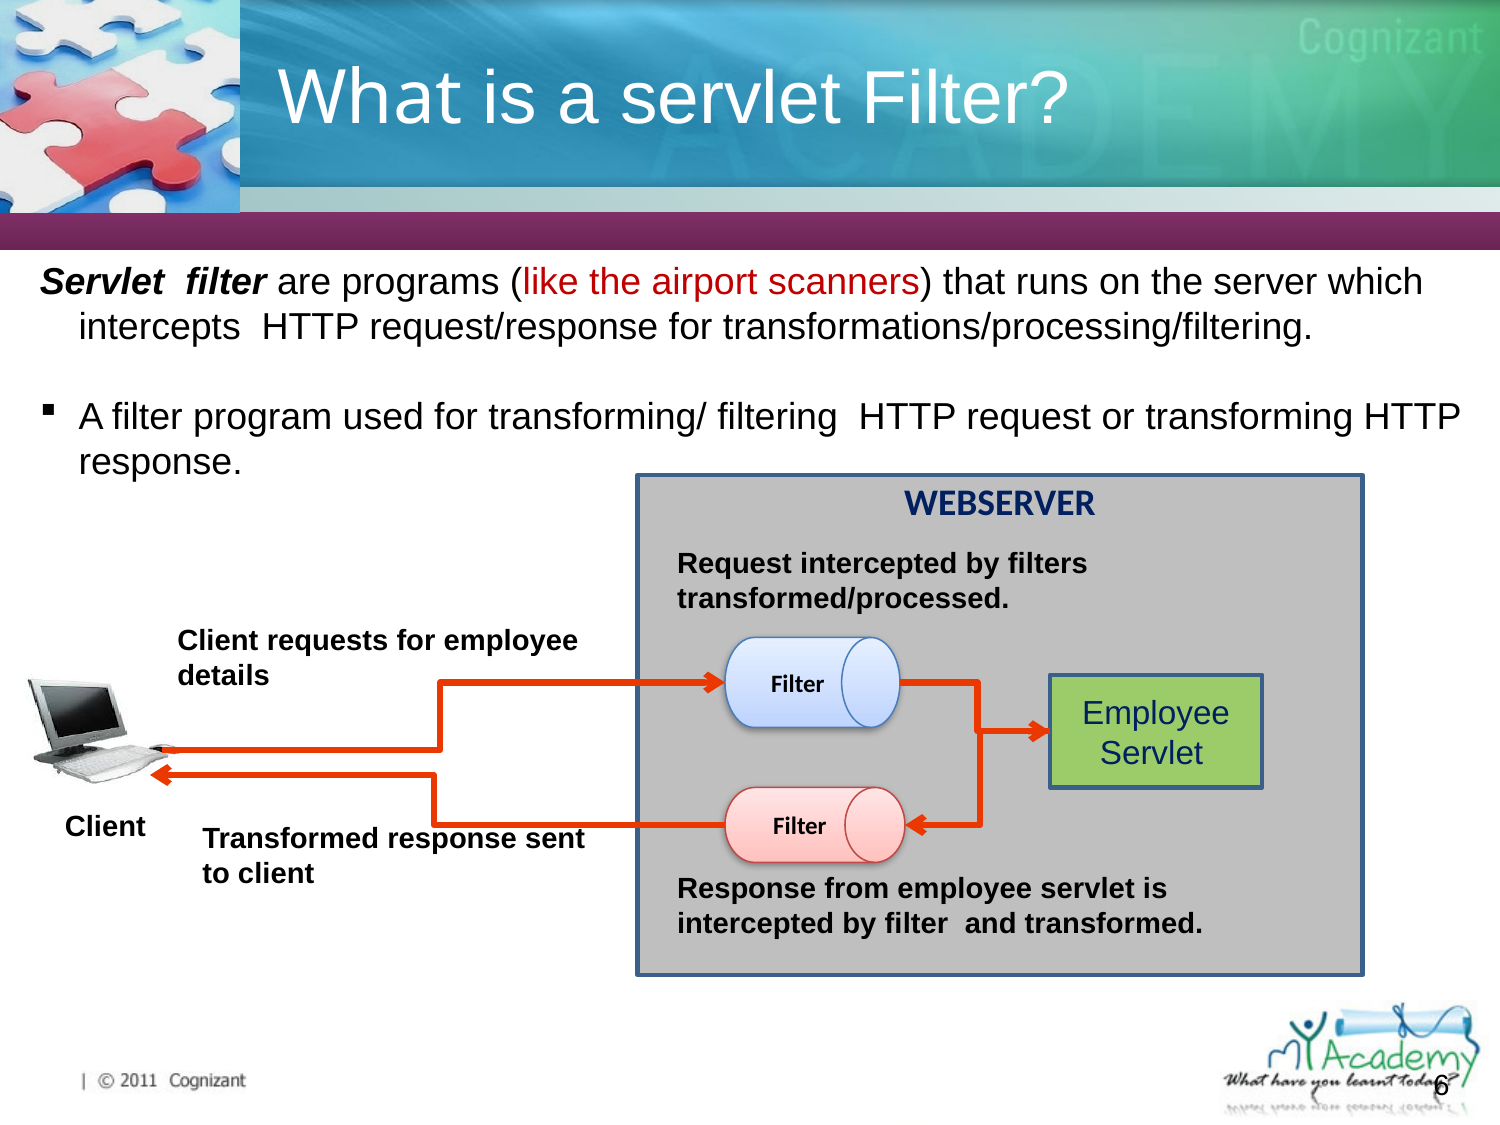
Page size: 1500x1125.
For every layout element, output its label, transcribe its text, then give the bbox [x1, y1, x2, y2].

title What is a servlet Filter? [262, 0, 1500, 188]
picture [0, 0, 262, 213]
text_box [899, 682, 1051, 732]
text_box WEBSERVER [635, 473, 1365, 977]
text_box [149, 774, 726, 826]
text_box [162, 682, 726, 751]
text_box Employee Servlet [1048, 673, 1264, 790]
slide_number 6 [1418, 1059, 1492, 1112]
text_box Response from employee servlet is intercepted by filter and transformed. [662, 862, 1250, 948]
text_box Servlet filter are programs (like the airport scanners) that runs on the server which intercepts HTTP request/response for transformations/processing/filtering. A filter program used for transforming/ filtering HTTP request or transforming HTTP response. [24, 249, 1500, 490]
text_box Client [50, 799, 163, 850]
text_box Client requests for employee details [162, 614, 600, 680]
text_box Filter [724, 636, 901, 729]
text_box Transformed response sent to client [187, 835, 625, 898]
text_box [904, 730, 1051, 826]
picture [0, 250, 1500, 1125]
text_box Request intercepted by filters transformed/processed. [662, 537, 1250, 623]
text_box Filter [724, 786, 905, 864]
